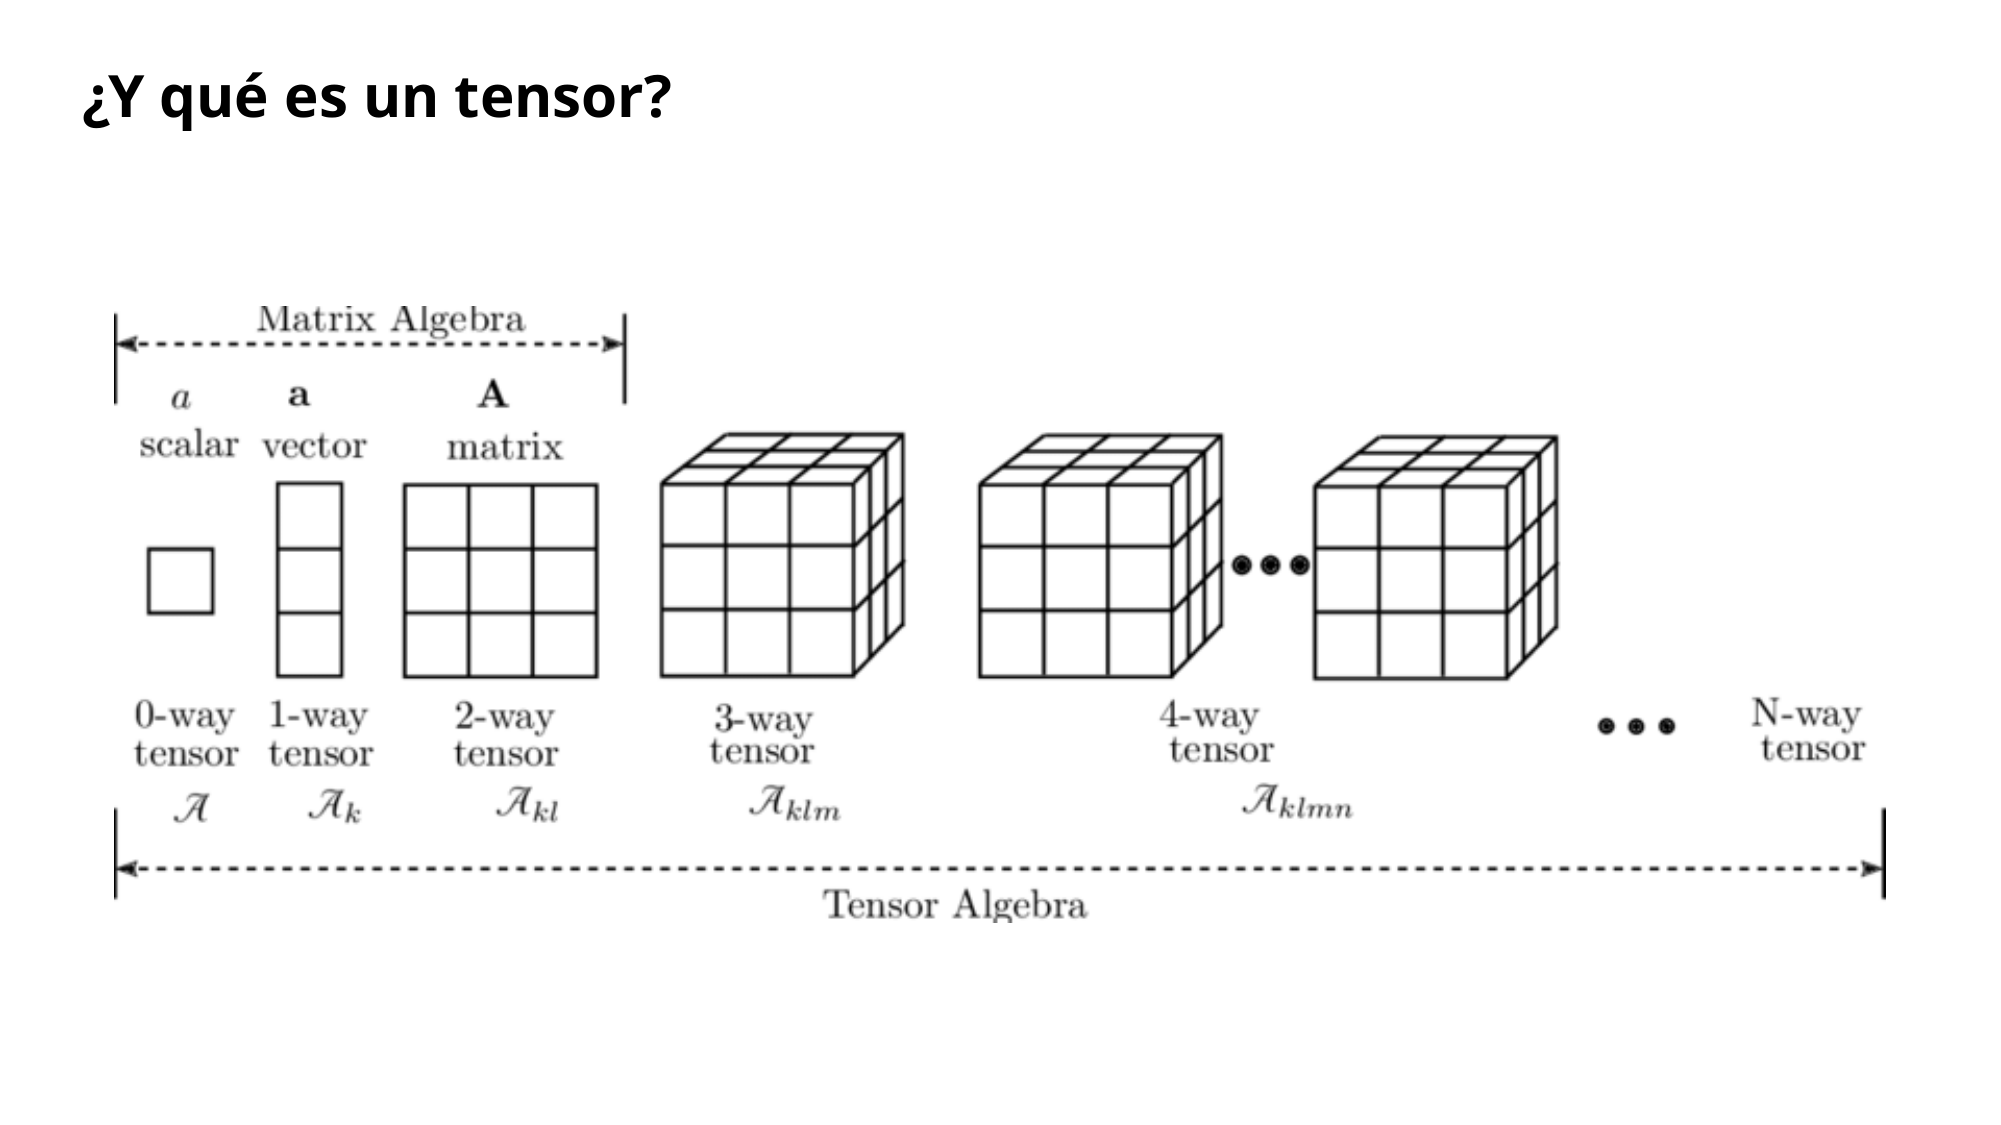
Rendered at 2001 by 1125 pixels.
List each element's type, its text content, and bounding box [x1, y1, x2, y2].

text_box ¿Y qué es un tensor? [68, 51, 688, 137]
picture [113, 305, 1886, 924]
